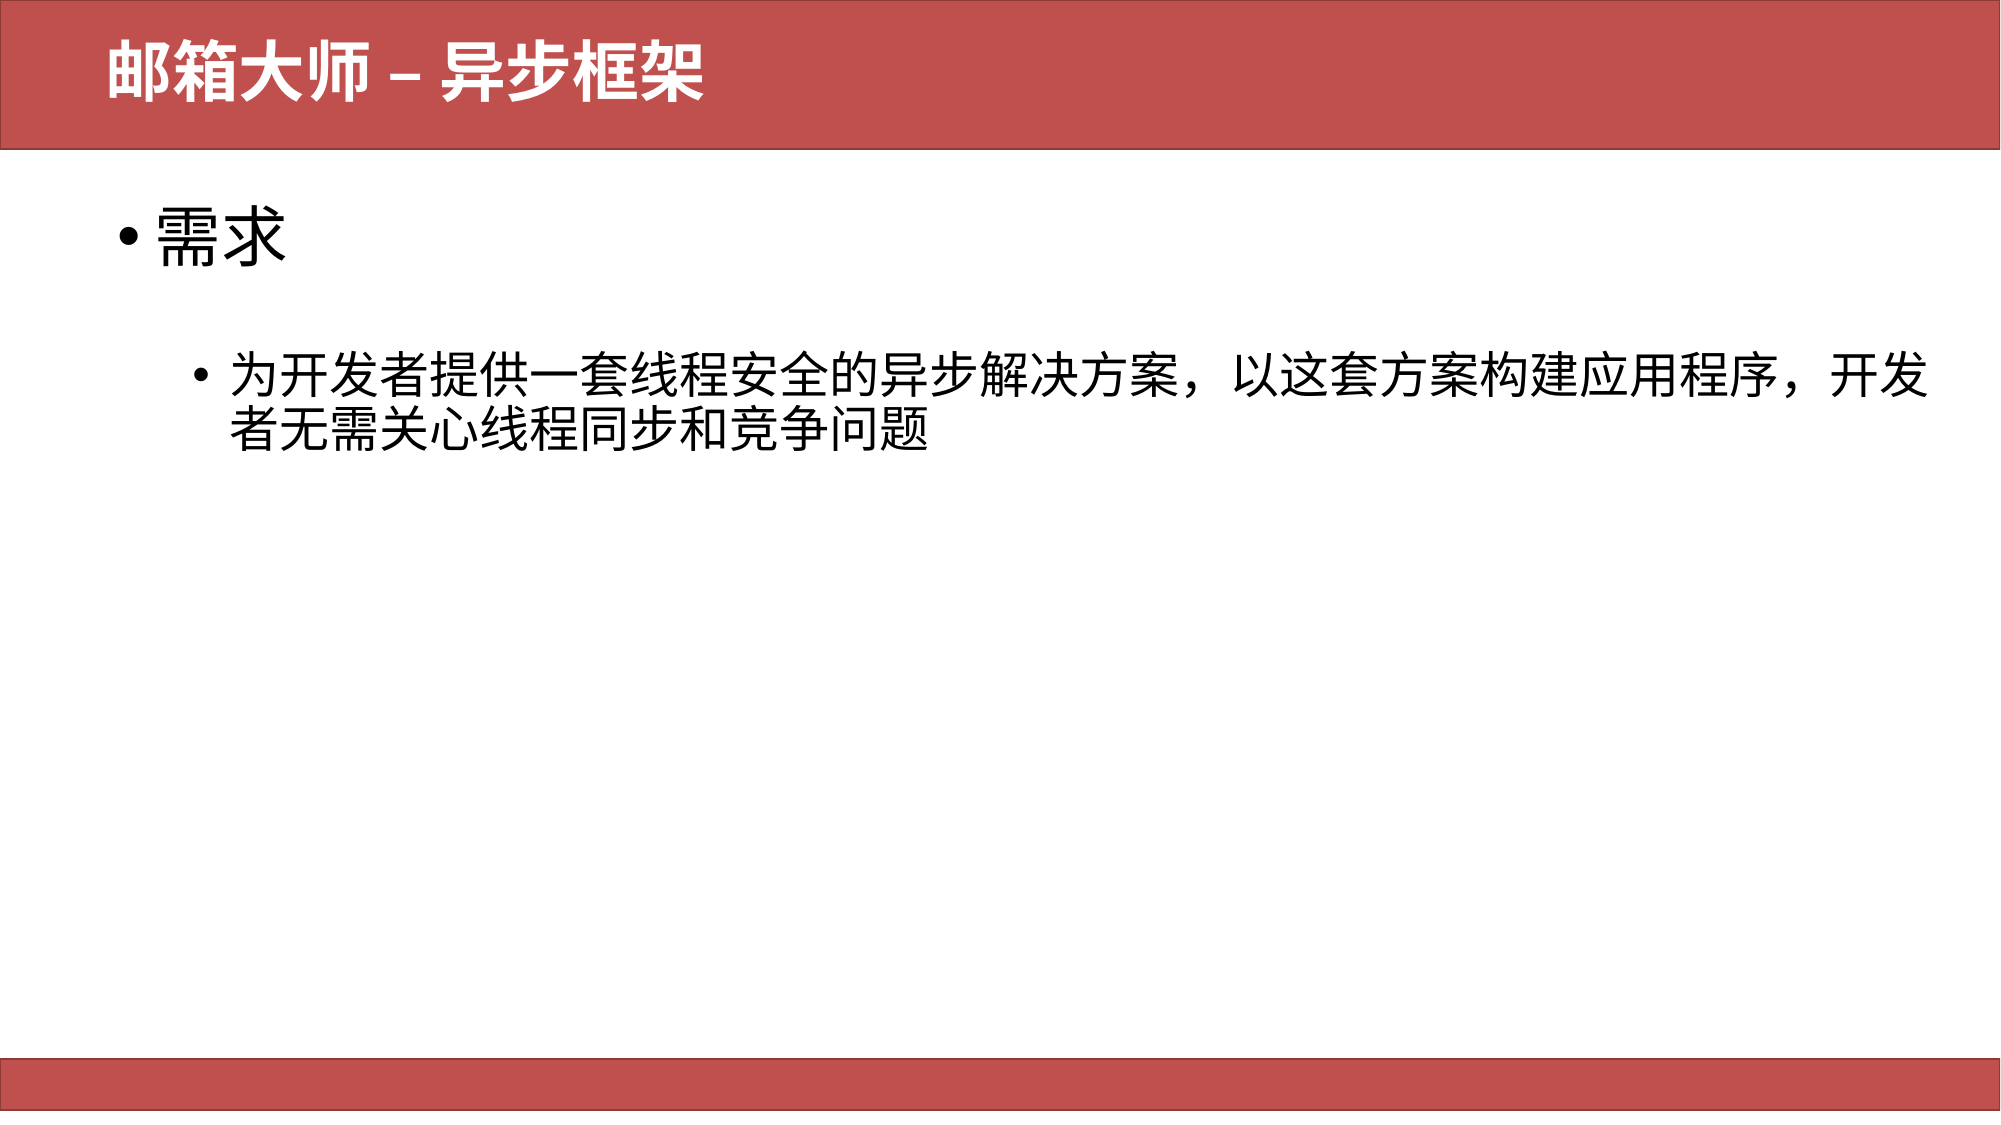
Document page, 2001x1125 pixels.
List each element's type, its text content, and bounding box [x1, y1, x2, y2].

title 邮箱大师 – 异步框架 [90, 29, 1816, 120]
list 需求 为开发者提供一套线程安全的异步解决方案，以这套方案构建应用程序，开发者无需关心线程同步和竞争问题 [102, 196, 1945, 988]
